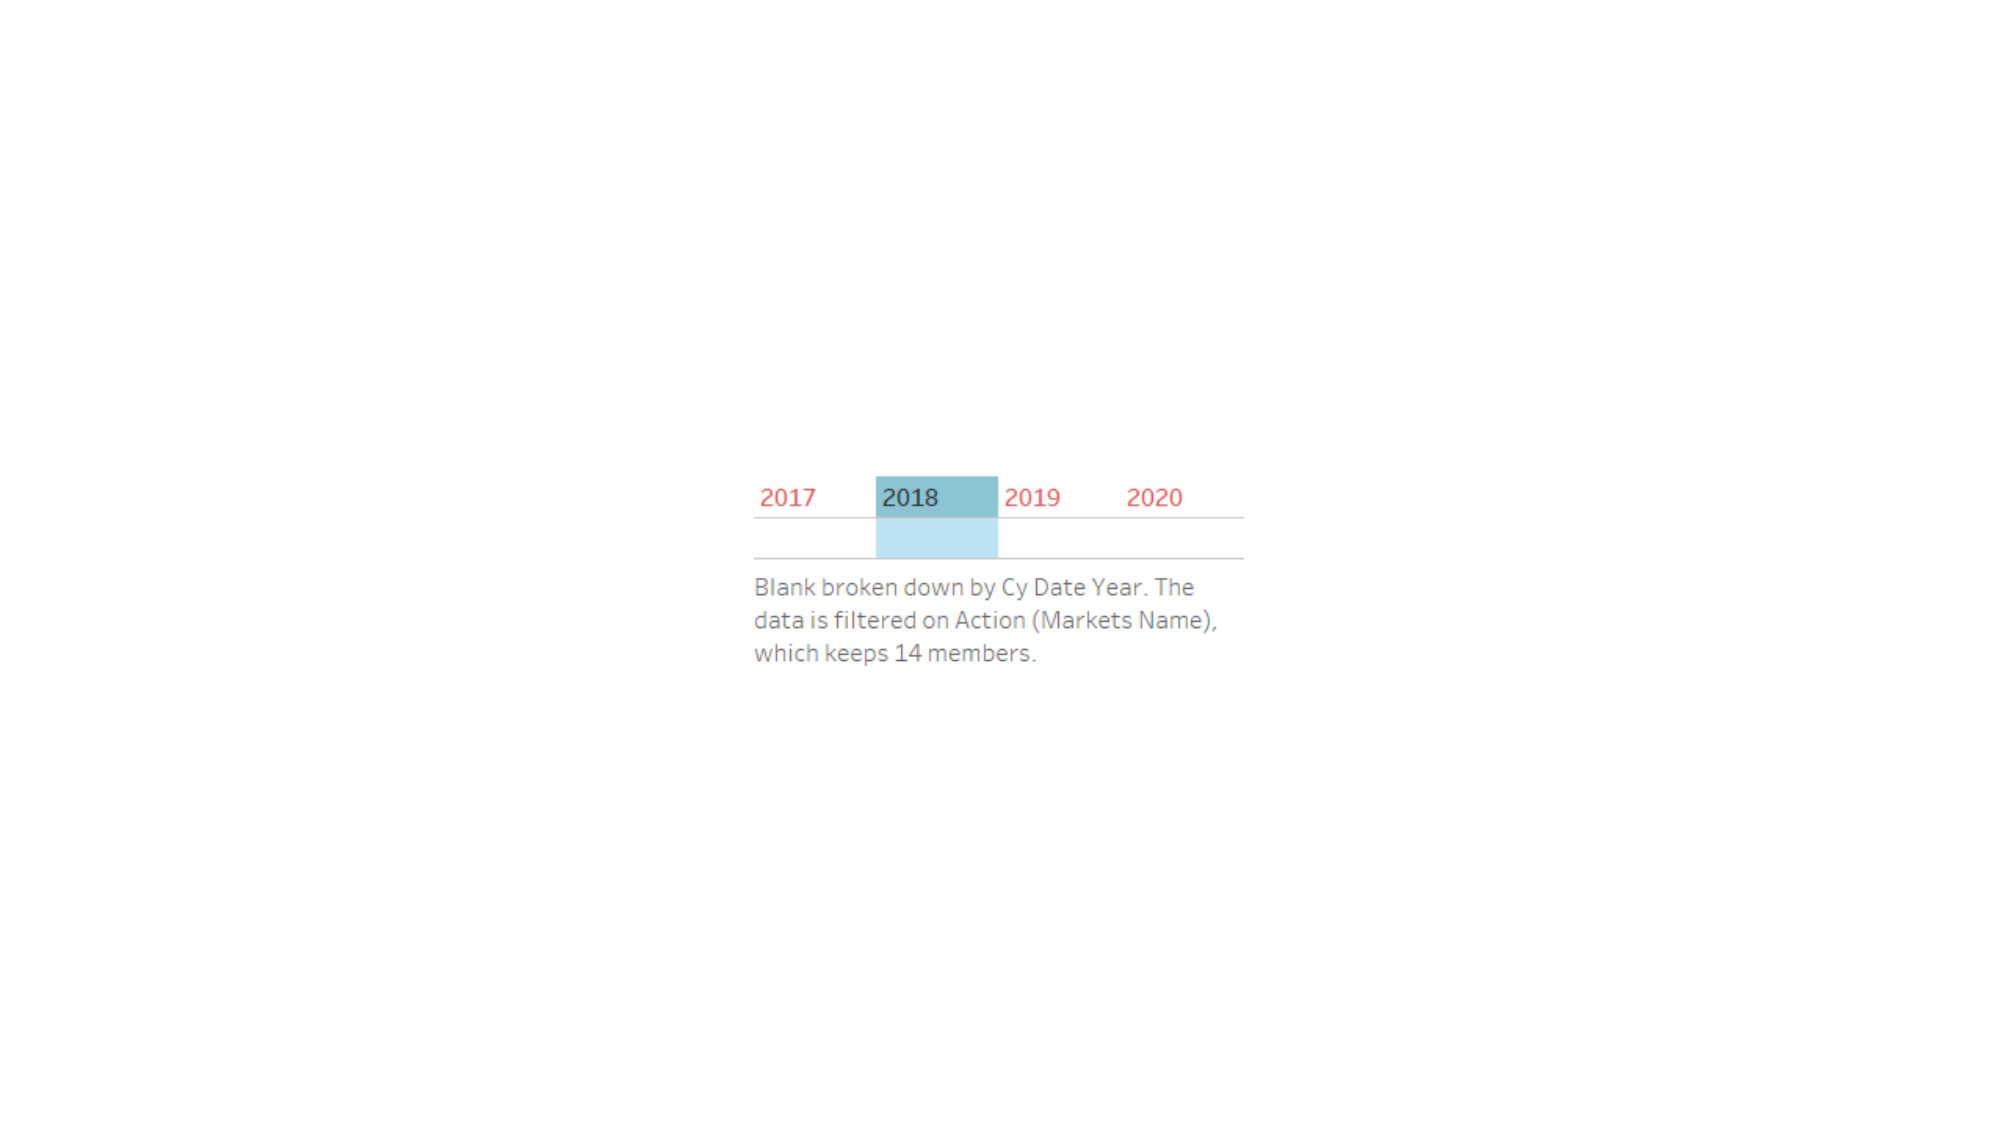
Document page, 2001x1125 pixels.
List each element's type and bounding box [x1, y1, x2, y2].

picture [754, 453, 1246, 672]
